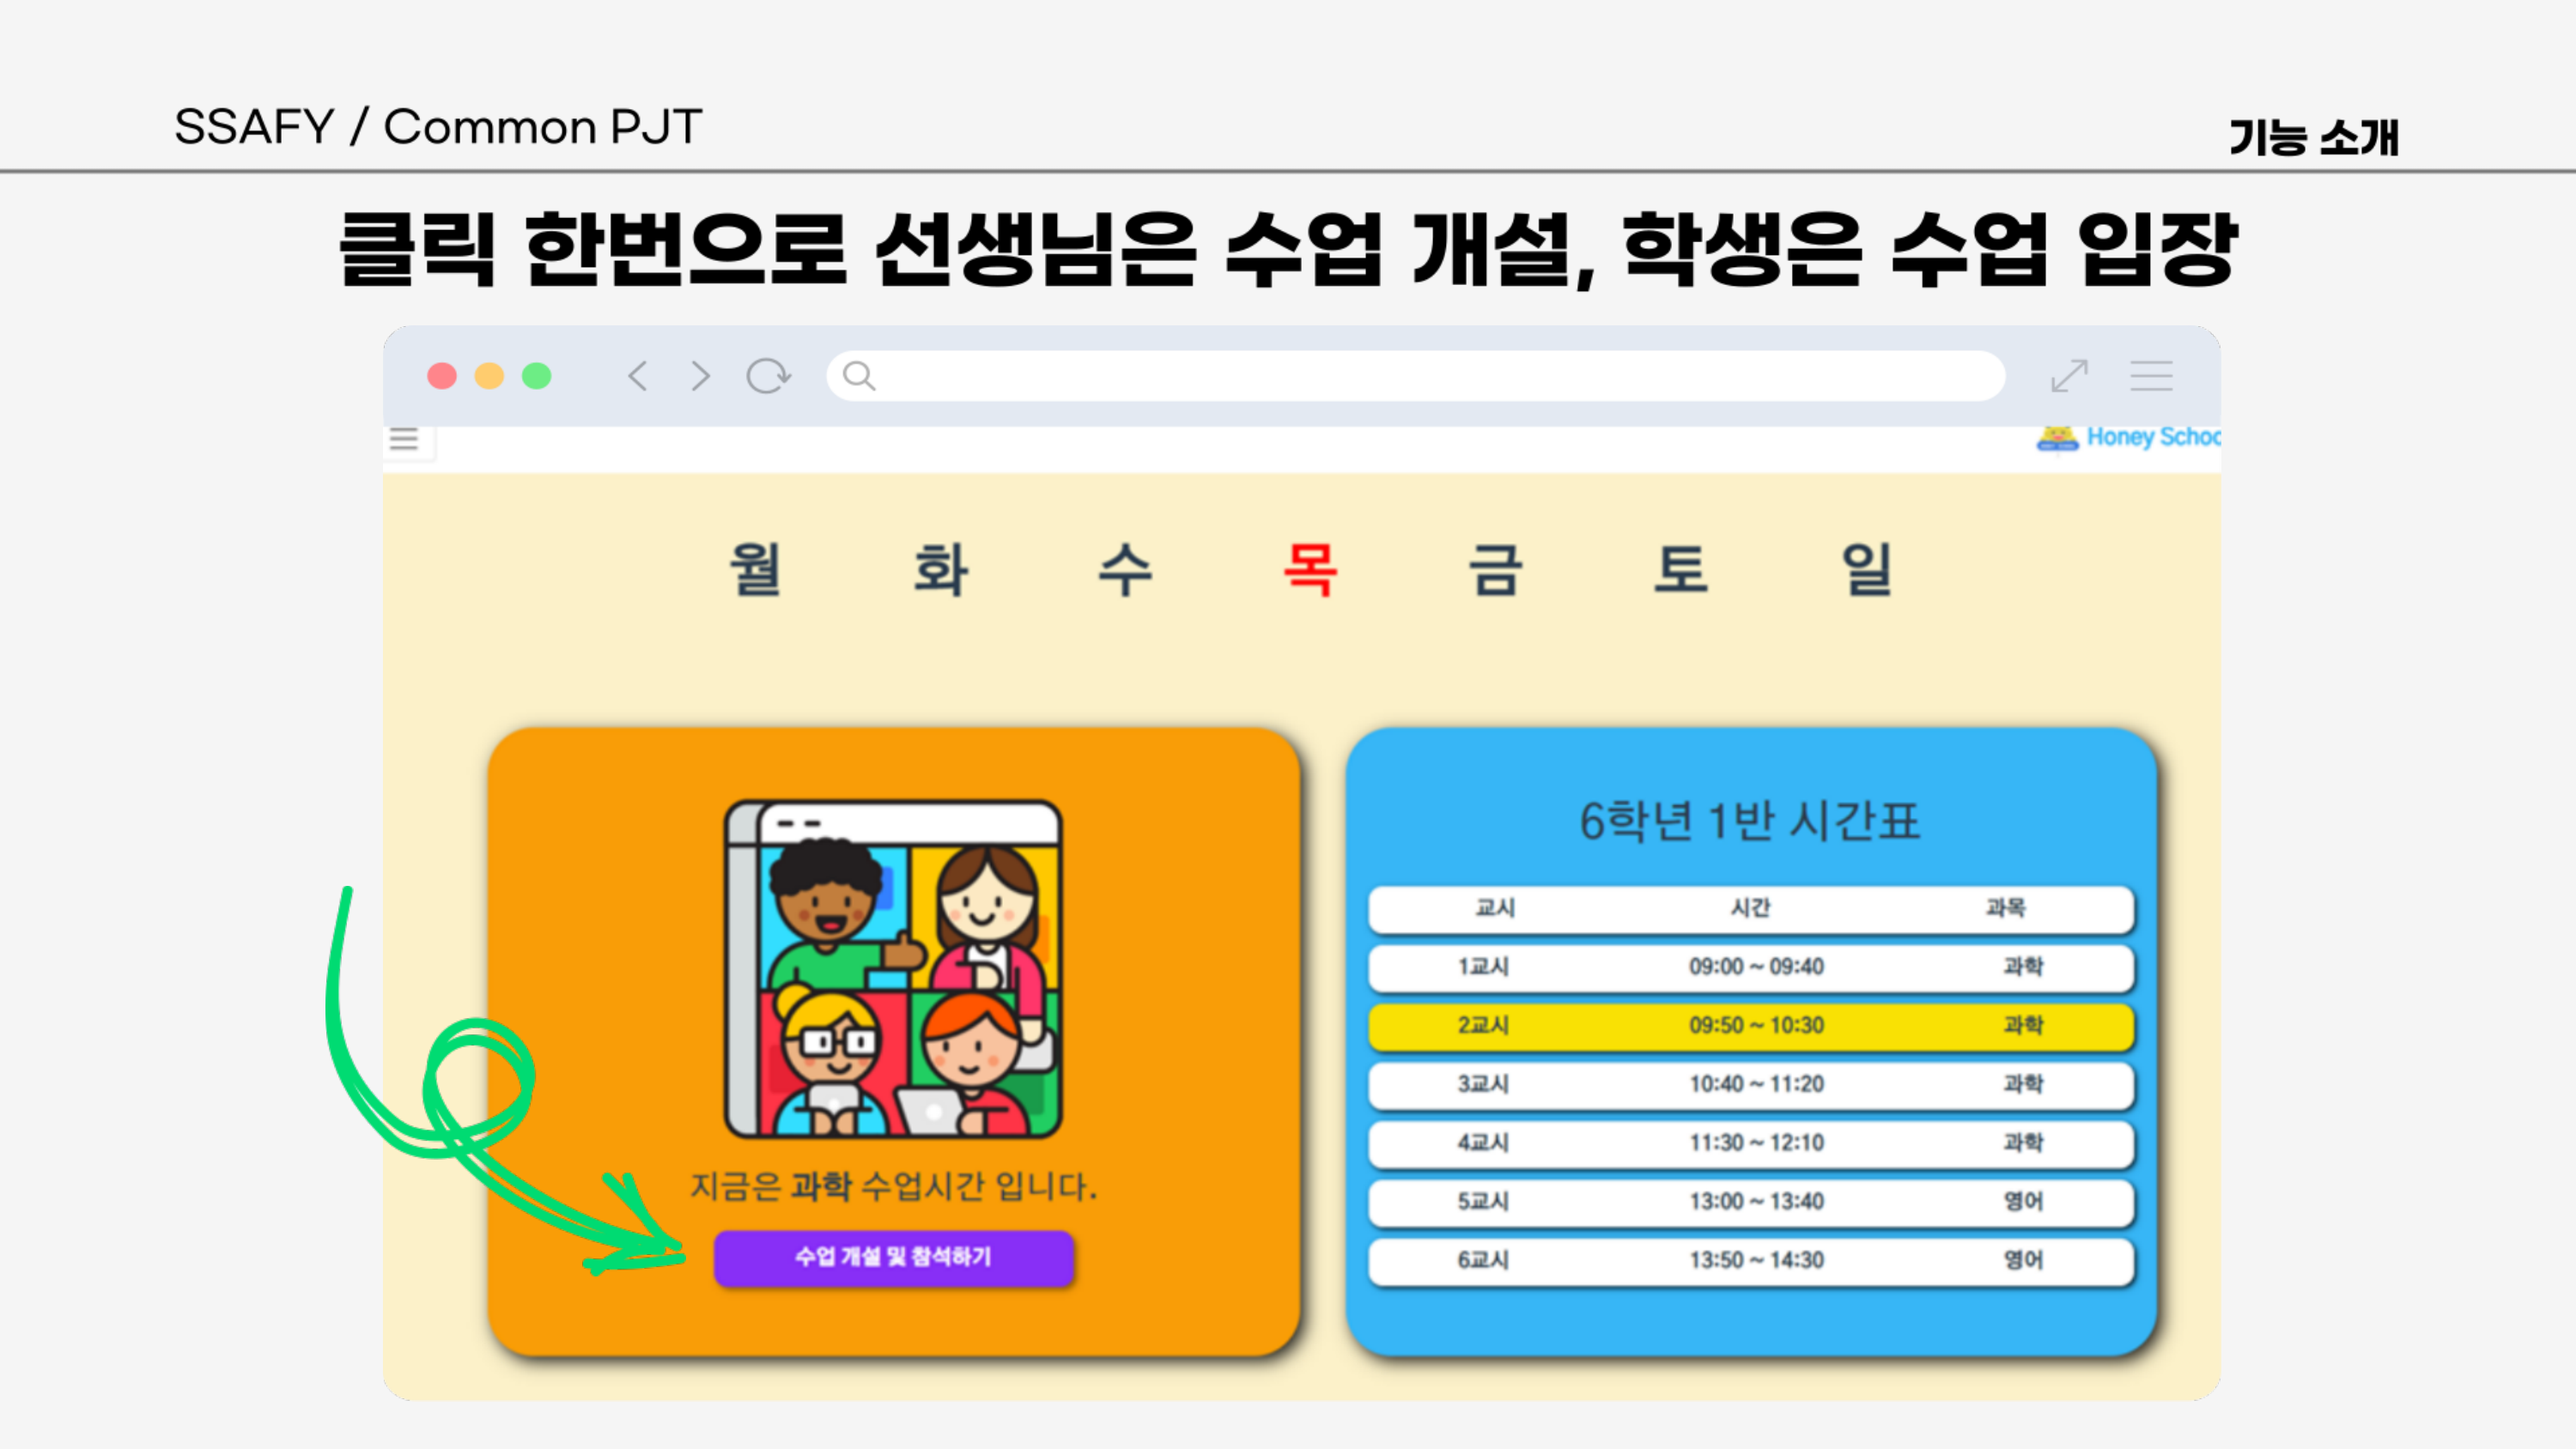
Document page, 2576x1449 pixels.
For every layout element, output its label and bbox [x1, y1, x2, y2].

picture [296, 184, 2278, 330]
text_box [383, 340, 2221, 1403]
picture [167, 93, 722, 167]
text_box [0, 163, 1960, 179]
text_box [325, 886, 686, 1277]
text_box [2421, 163, 2576, 179]
picture [1964, 105, 2417, 177]
